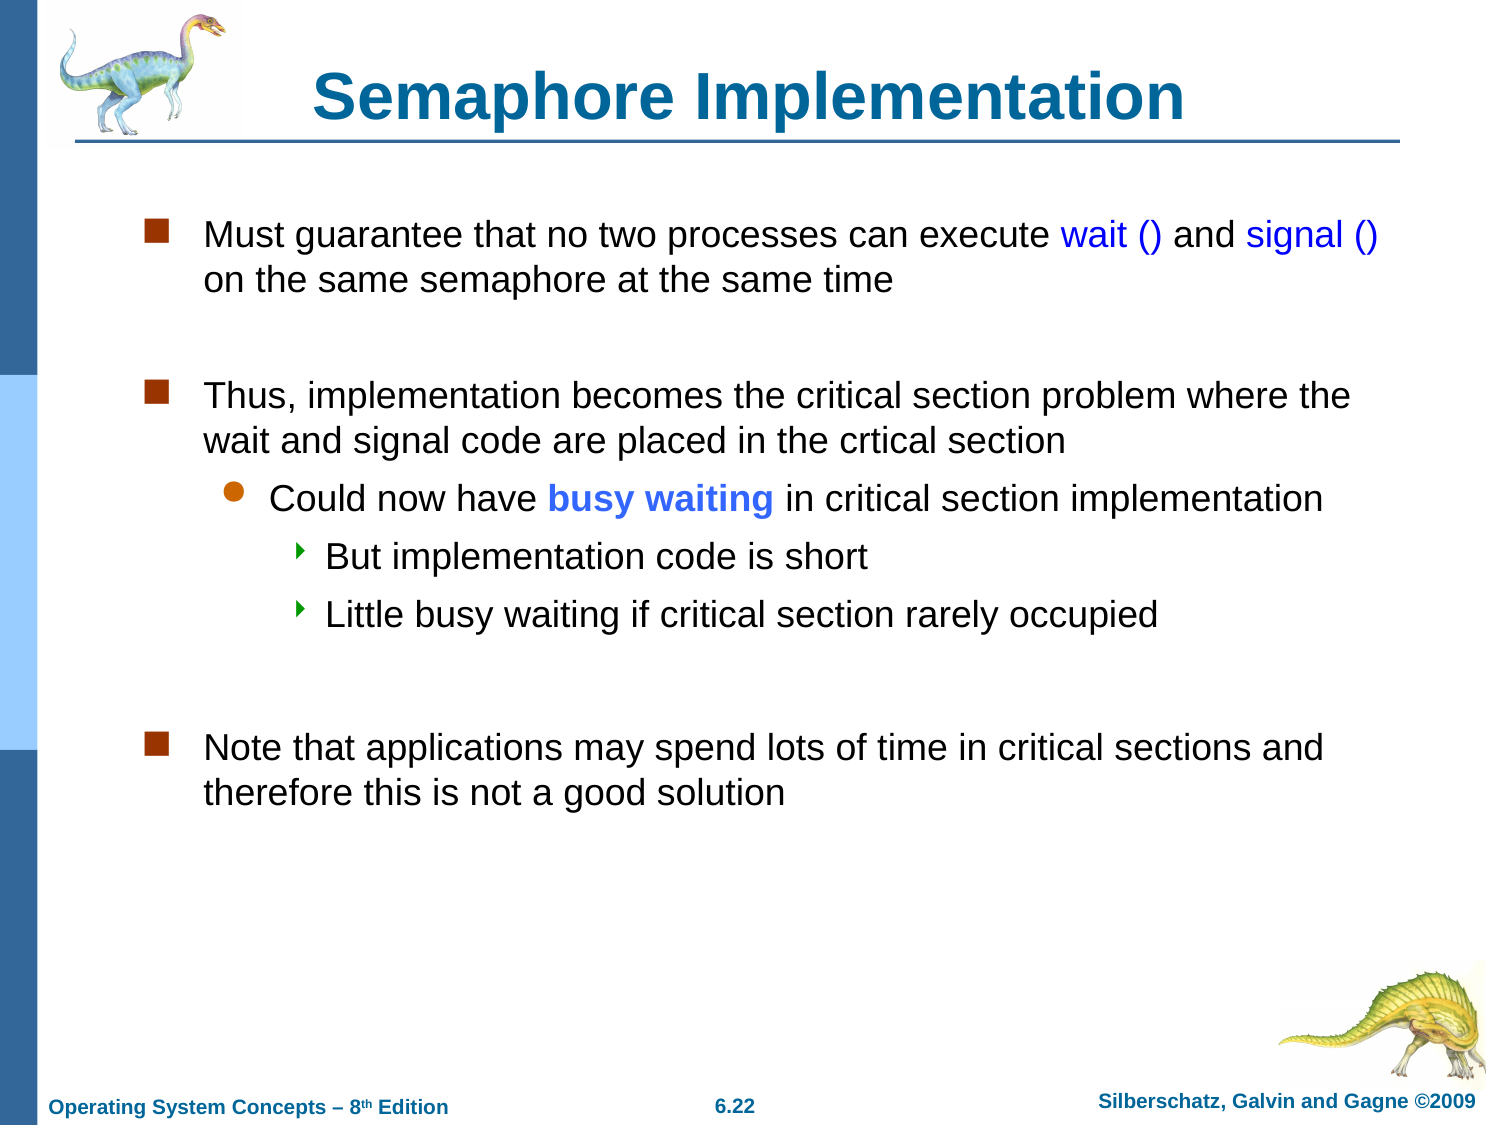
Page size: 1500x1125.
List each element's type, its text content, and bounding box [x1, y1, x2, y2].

picture [46, 0, 244, 149]
title Semaphore Implementation [74, 45, 1426, 141]
list Must guarantee that no two processes can execute wait () and signal () on the same semaphore at the same time Thus, implementation becomes the critical section problem where the wait and signal code are placed in the crtical section Could now have busy waiting in critical section implementation But implementation code is short Little busy waiting if critical section rarely occupied Note that applications may spend lots of time in critical sections and therefore this is not a good solution [132, 202, 1404, 946]
picture [1275, 959, 1486, 1090]
picture [1415, 1093, 1423, 1098]
